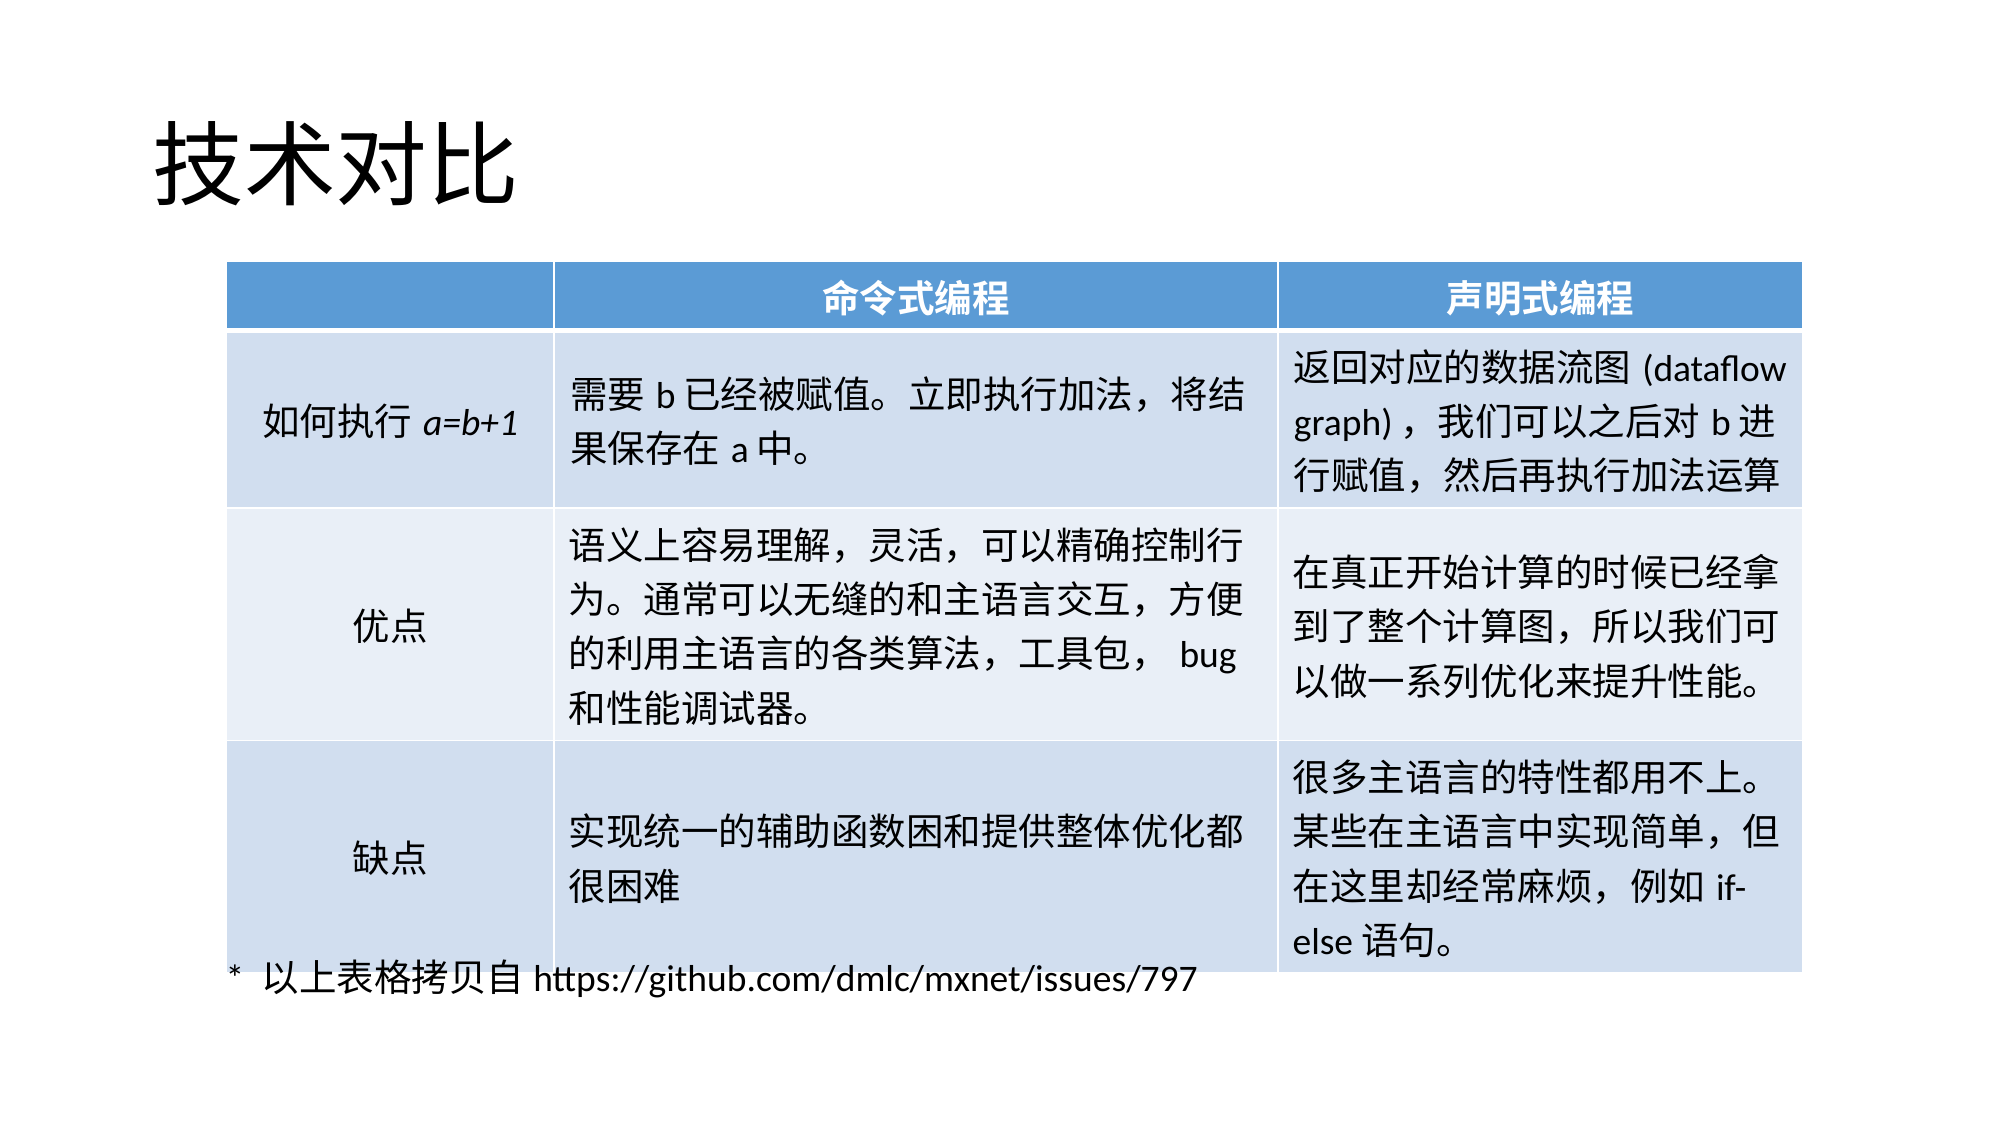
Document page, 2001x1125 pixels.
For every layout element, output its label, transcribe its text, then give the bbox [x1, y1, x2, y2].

table_cell 在真正开始计算的时候已经拿到了整个计算图，所以我们可以做一系列优化来提升性能。 [1279, 509, 1802, 740]
table_header 命令式编程 [555, 262, 1277, 328]
table_cell 实现统一的辅助函数困和提供整体优化都很困难 [555, 741, 1277, 972]
table_header 声明式编程 [1279, 262, 1802, 328]
text_box * 以上表格拷贝自https://github.com/dmlc/mxnet/issues/797 [210, 946, 1213, 1006]
table_cell 优点 [227, 509, 553, 740]
table_cell 缺点 [227, 741, 553, 946]
table_cell 语义上容易理解，灵活，可以精确控制行为。通常可以无缝的和主语言交互，方便的利用主语言的各类算法，工具包，bug和性能调试器。 [555, 509, 1277, 740]
title 技术对比 [137, 59, 1863, 278]
table_cell 返回对应的数据流图(dataflow graph)，我们可以之后对b进行赋值，然后再执行加法运算 [1279, 333, 1802, 507]
table_cell 很多主语言的特性都用不上。某些在主语言中实现简单，但在这里却经常麻烦，例如if-else语句。 [1279, 741, 1802, 972]
table_cell 如何执行a=b+1 [227, 333, 553, 507]
table_cell 需要b已经被赋值。立即执行加法，将结果保存在a中。 [555, 333, 1277, 507]
table_header [227, 262, 553, 328]
